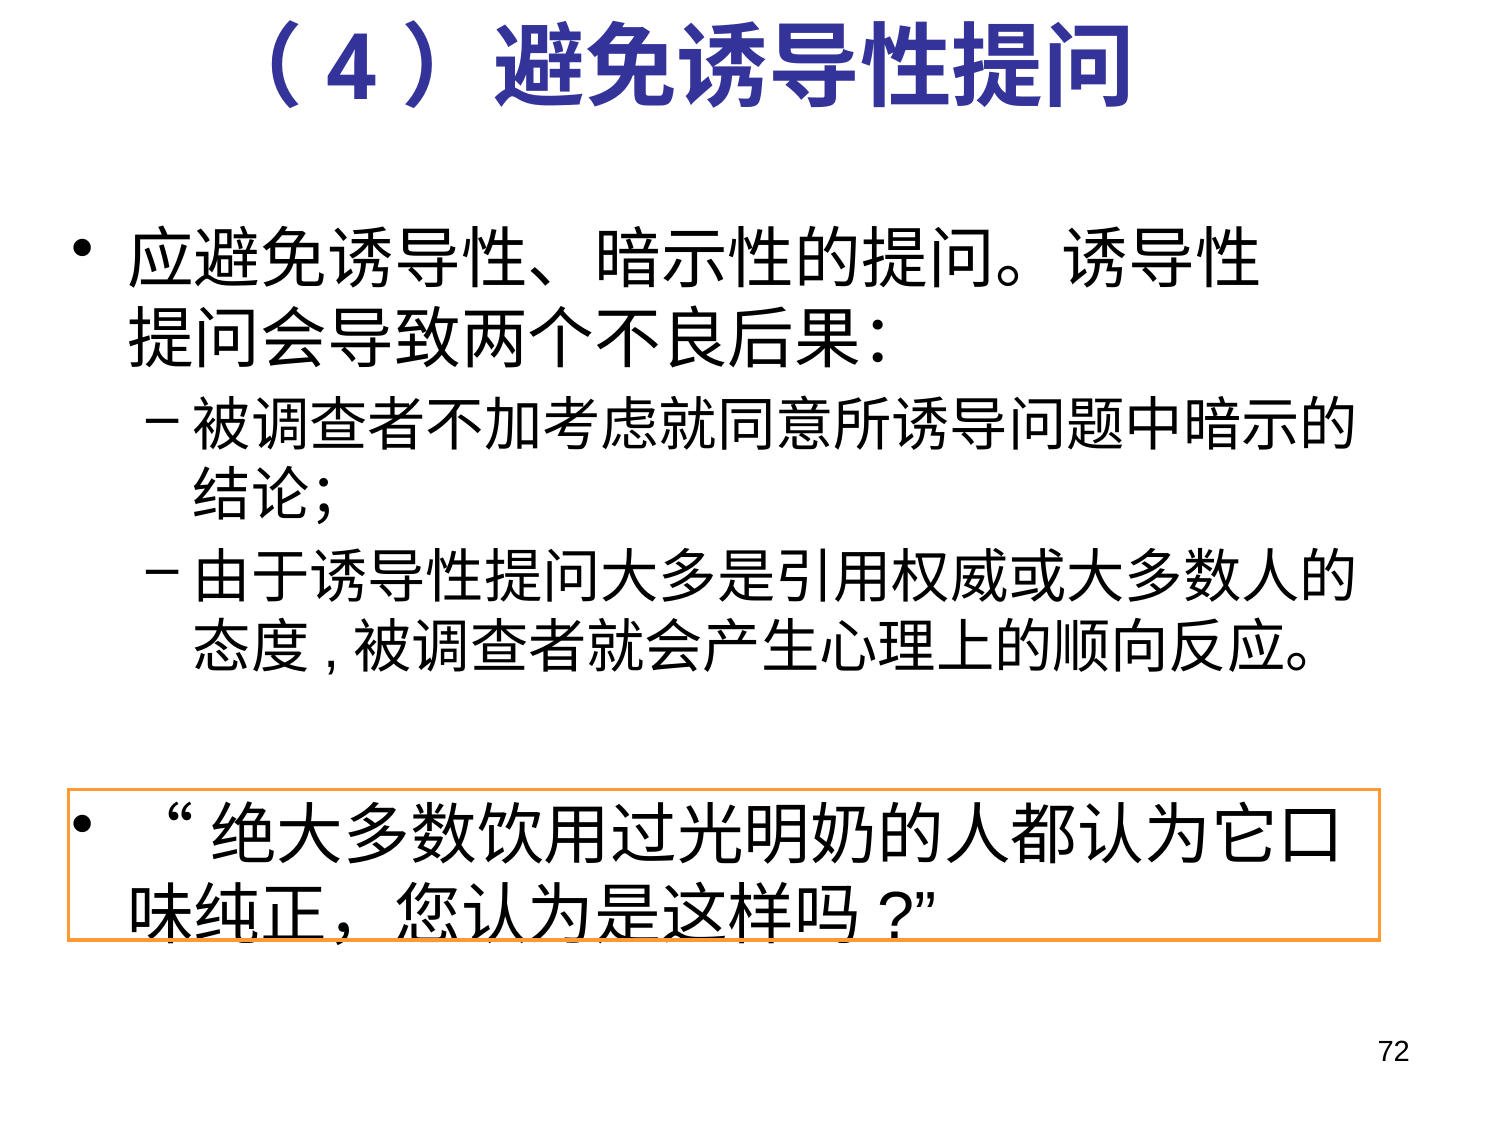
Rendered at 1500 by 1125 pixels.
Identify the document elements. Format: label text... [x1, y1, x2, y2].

title （4）避免诱导性提问 [64, 0, 1303, 126]
text_box [68, 789, 1380, 941]
slide_number 72 [1074, 1024, 1426, 1103]
list 应避免诱导性、暗示性的提问。诱导性 提问会导致两个不良后果： 被调查者不加考虑就同意所诱导问题中暗示的结论； 由于诱导性提问大多是引用权威或大多数人的态度,被调查者就会产生心理上的顺向反应。 “绝大多数饮用过光明奶的人都认为它口味纯正，您认为是这样吗?” [55, 207, 1407, 952]
